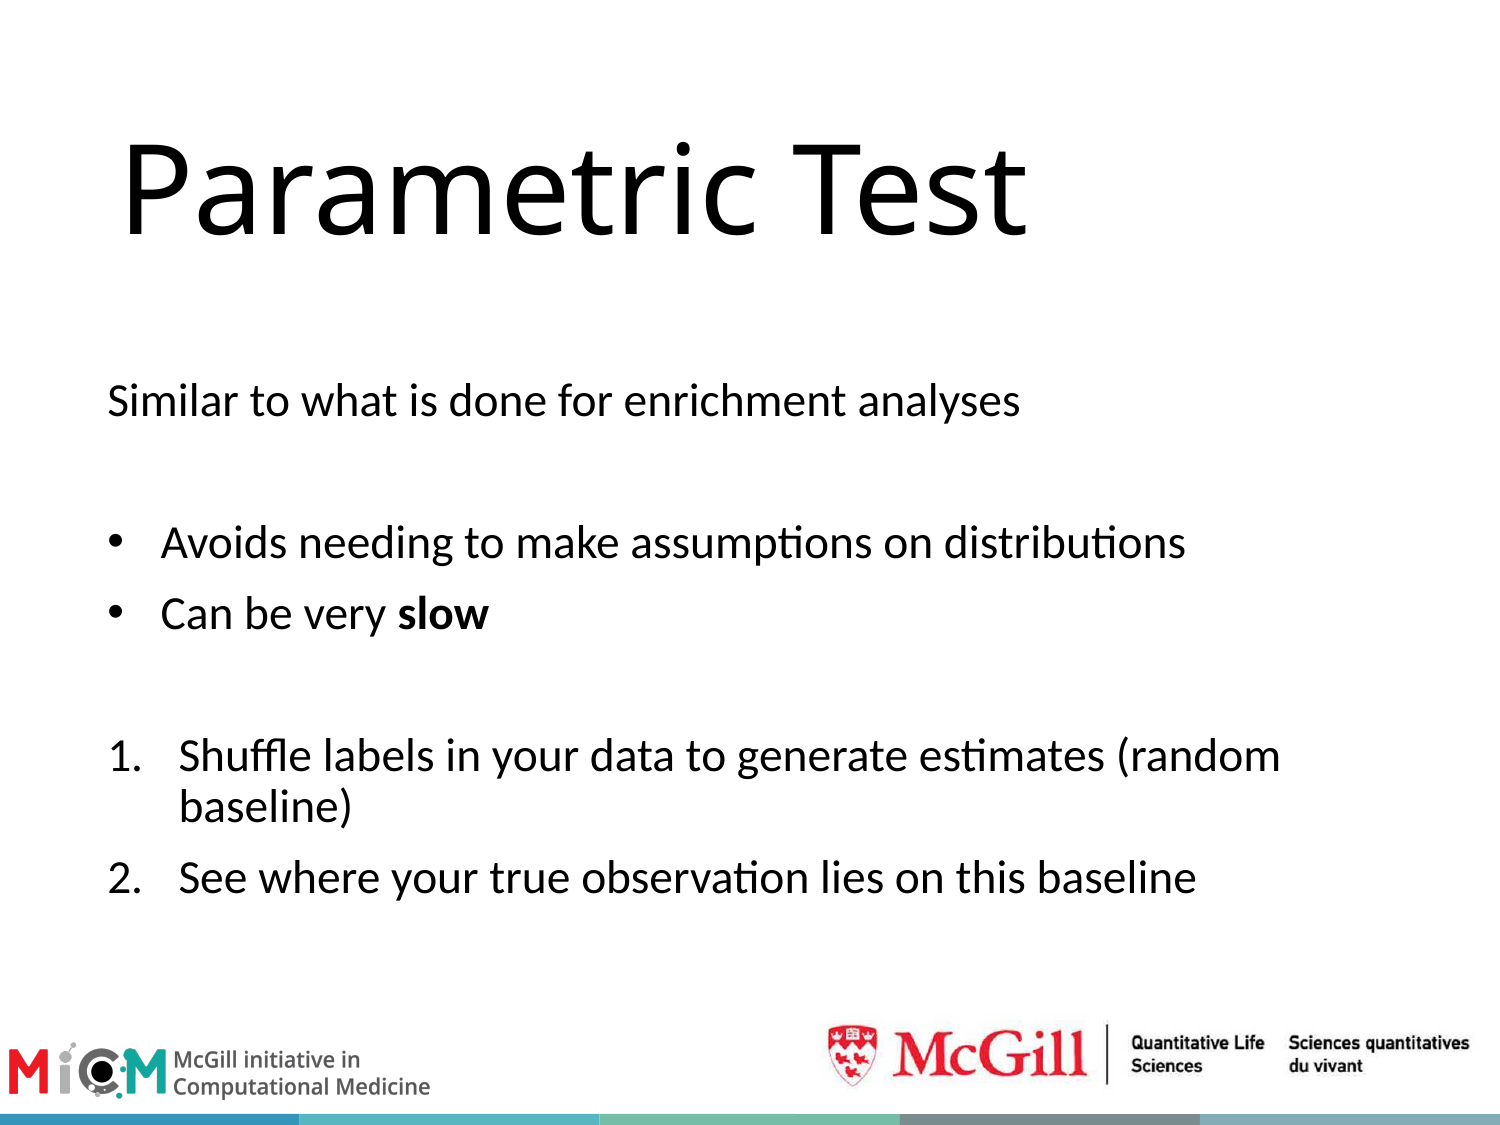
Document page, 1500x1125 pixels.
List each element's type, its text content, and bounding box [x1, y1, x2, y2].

list Similar to what is done for enrichment analyses Avoids needing to make assumptions on distributions Can be very slow Shuffle labels in your data to generate estimates (random baseline) See where your true observation lies on this baseline [92, 367, 1386, 913]
title Parametric Test [103, 83, 1397, 270]
picture [0, 1013, 437, 1125]
picture [796, 995, 1500, 1114]
text_box [725, 537, 775, 588]
